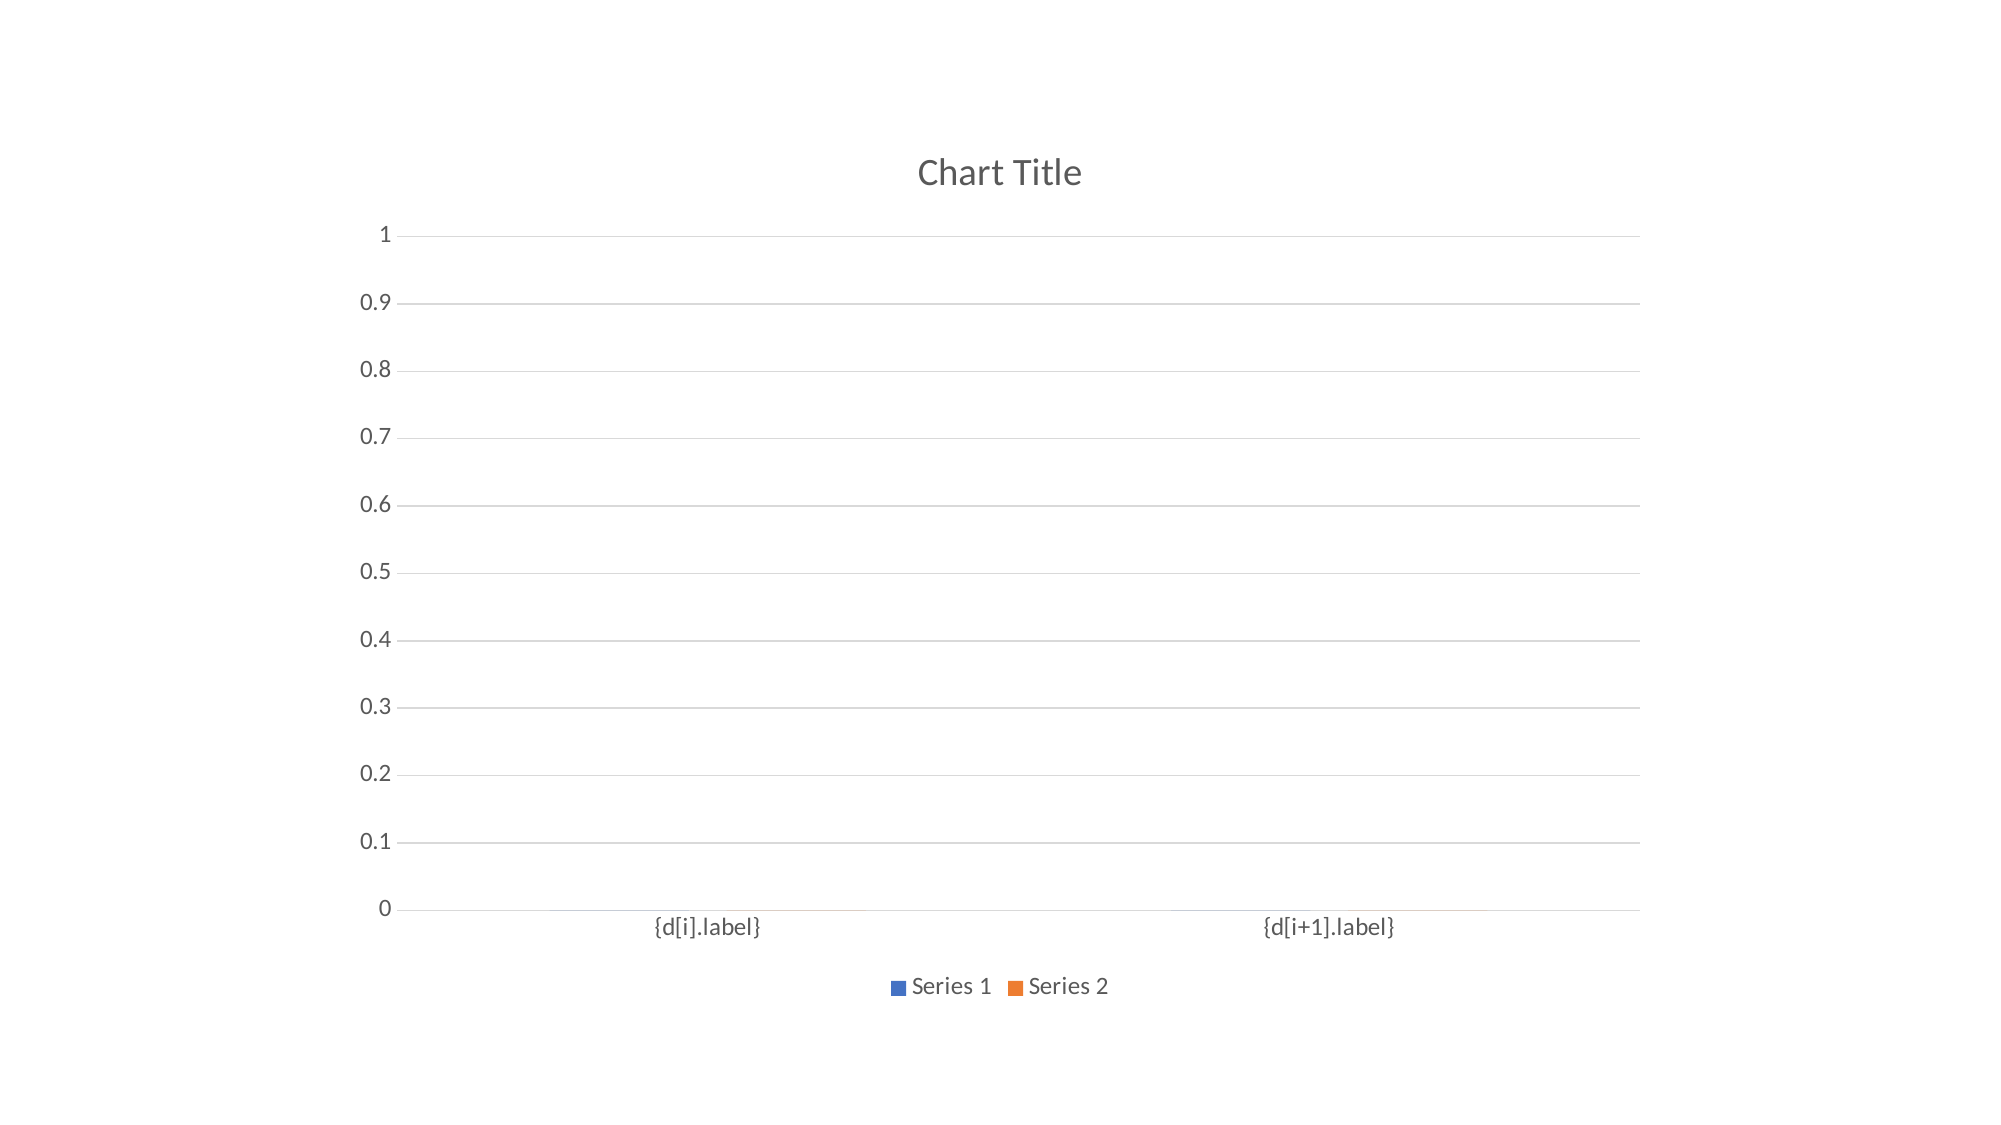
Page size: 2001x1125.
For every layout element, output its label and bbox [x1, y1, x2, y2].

chart [333, 117, 1667, 1007]
